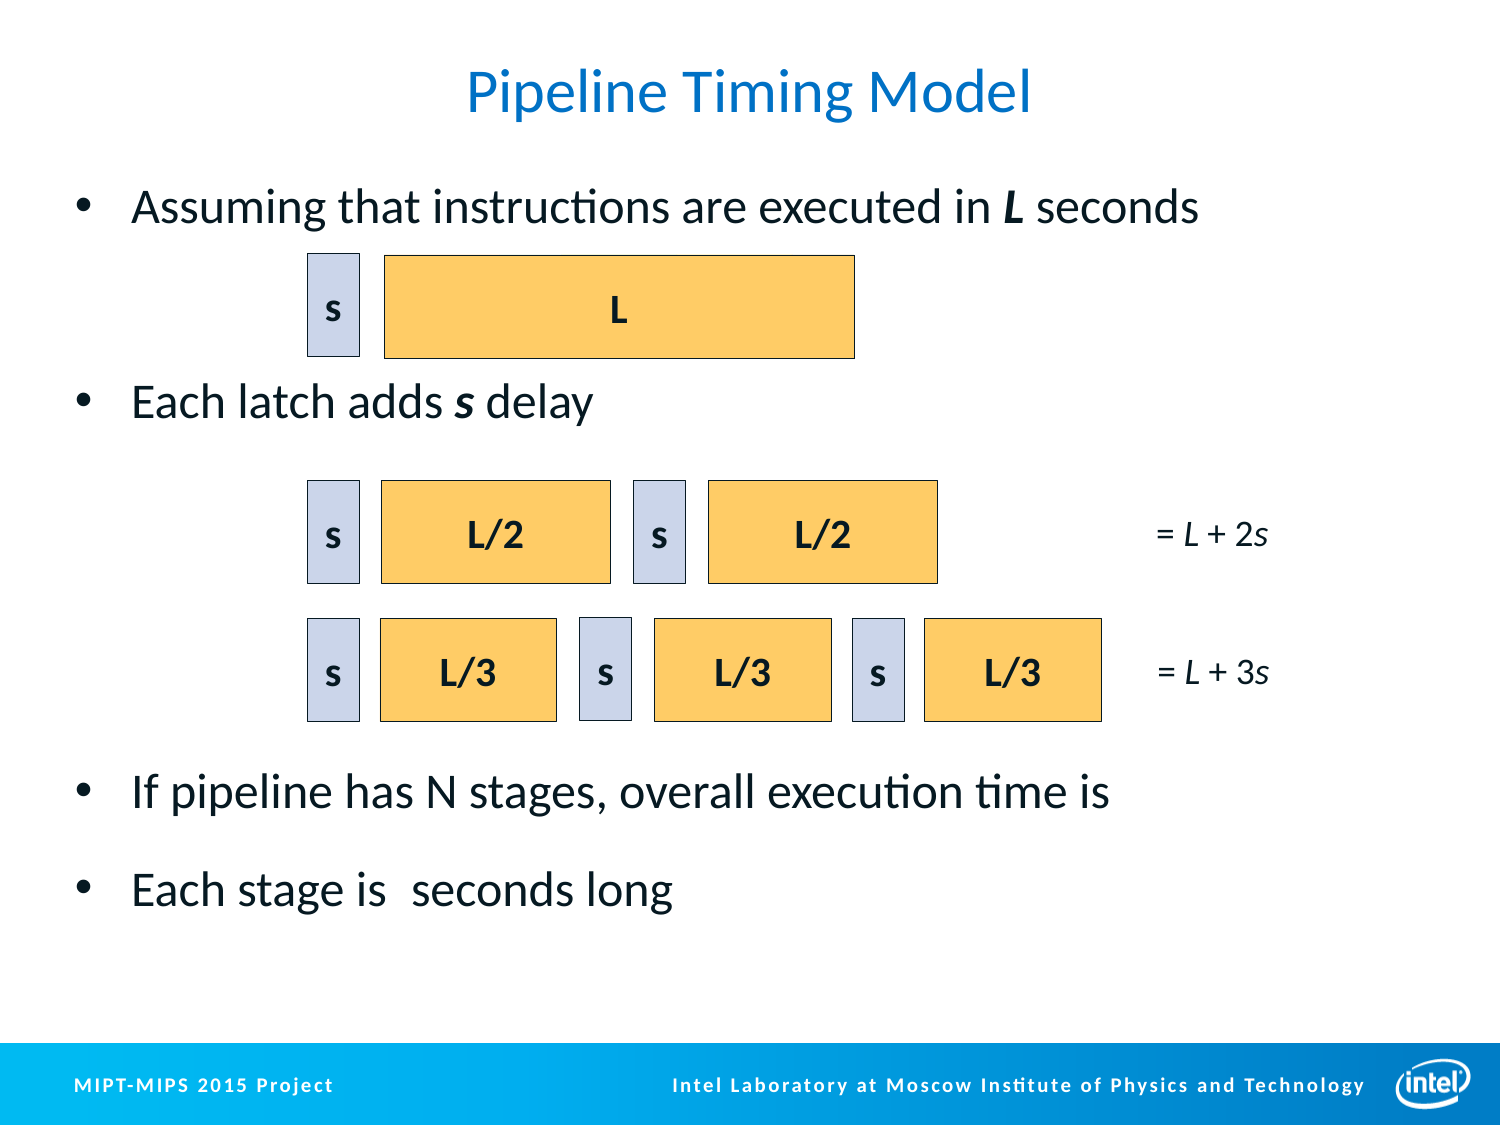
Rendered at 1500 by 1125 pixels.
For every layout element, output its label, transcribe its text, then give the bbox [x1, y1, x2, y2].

text_box s [307, 253, 360, 357]
picture [1324, 1043, 1500, 1125]
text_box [307, 479, 938, 584]
picture [1245, 1081, 1252, 1125]
picture [1307, 1090, 1314, 1125]
title Pipeline Timing Model [74, 24, 1425, 171]
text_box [307, 616, 1102, 722]
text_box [383, 254, 855, 359]
picture [1289, 1043, 1296, 1125]
text_box = L + 2s [1141, 501, 1396, 561]
text_box = L + 3s [1142, 639, 1397, 700]
picture [1245, 1043, 1252, 1078]
picture [1307, 1043, 1314, 1084]
